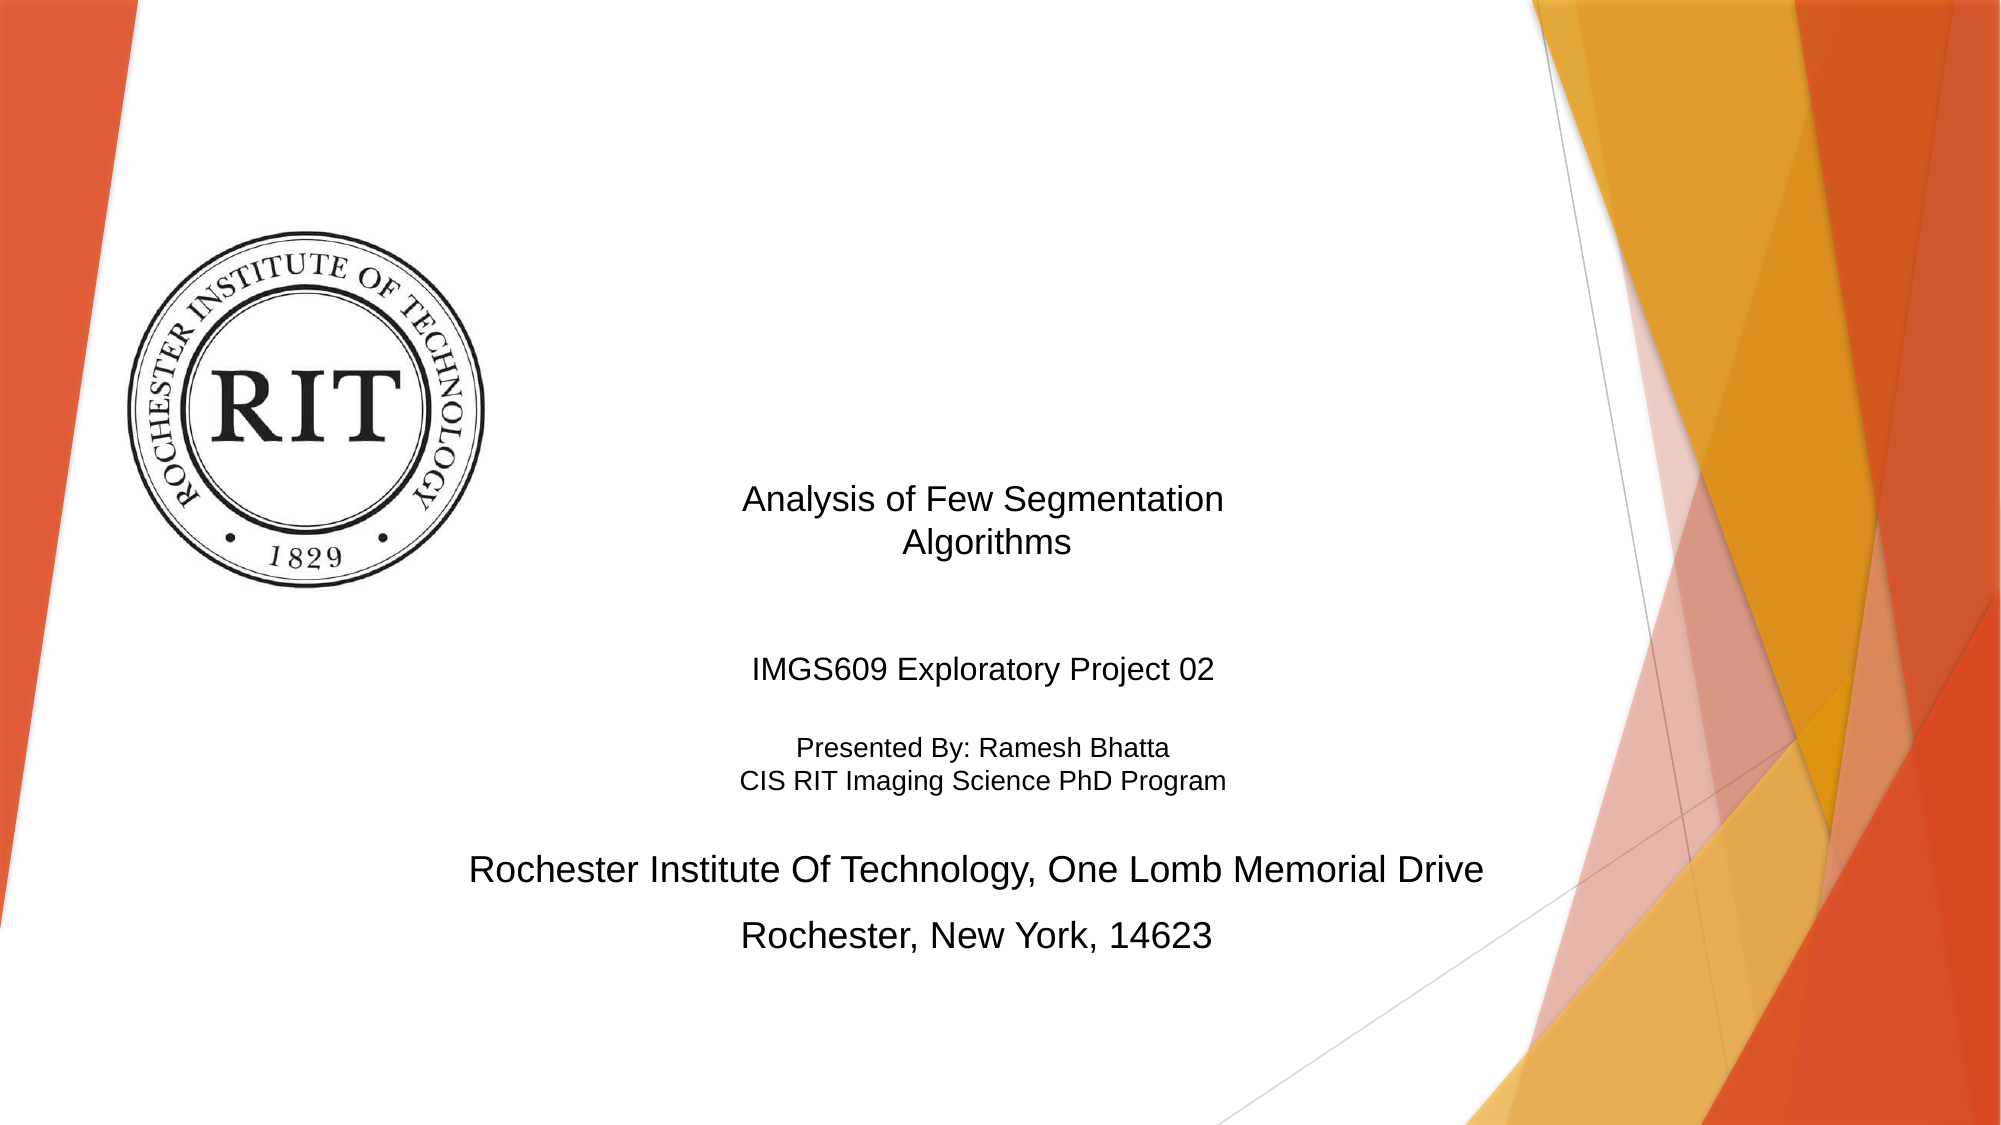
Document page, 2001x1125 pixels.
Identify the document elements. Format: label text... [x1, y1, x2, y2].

subtitle Rochester Institute Of Technology, One Lomb Memorial Drive Rochester, New York, 14623 [226, 747, 1727, 1019]
picture [111, 205, 495, 600]
title Analysis of Few Segmentation Algorithms IMGS609 Exploratory Project 02 Presented By: Ramesh Bhatta CIS RIT Imaging Science PhD Program [226, 327, 1741, 870]
